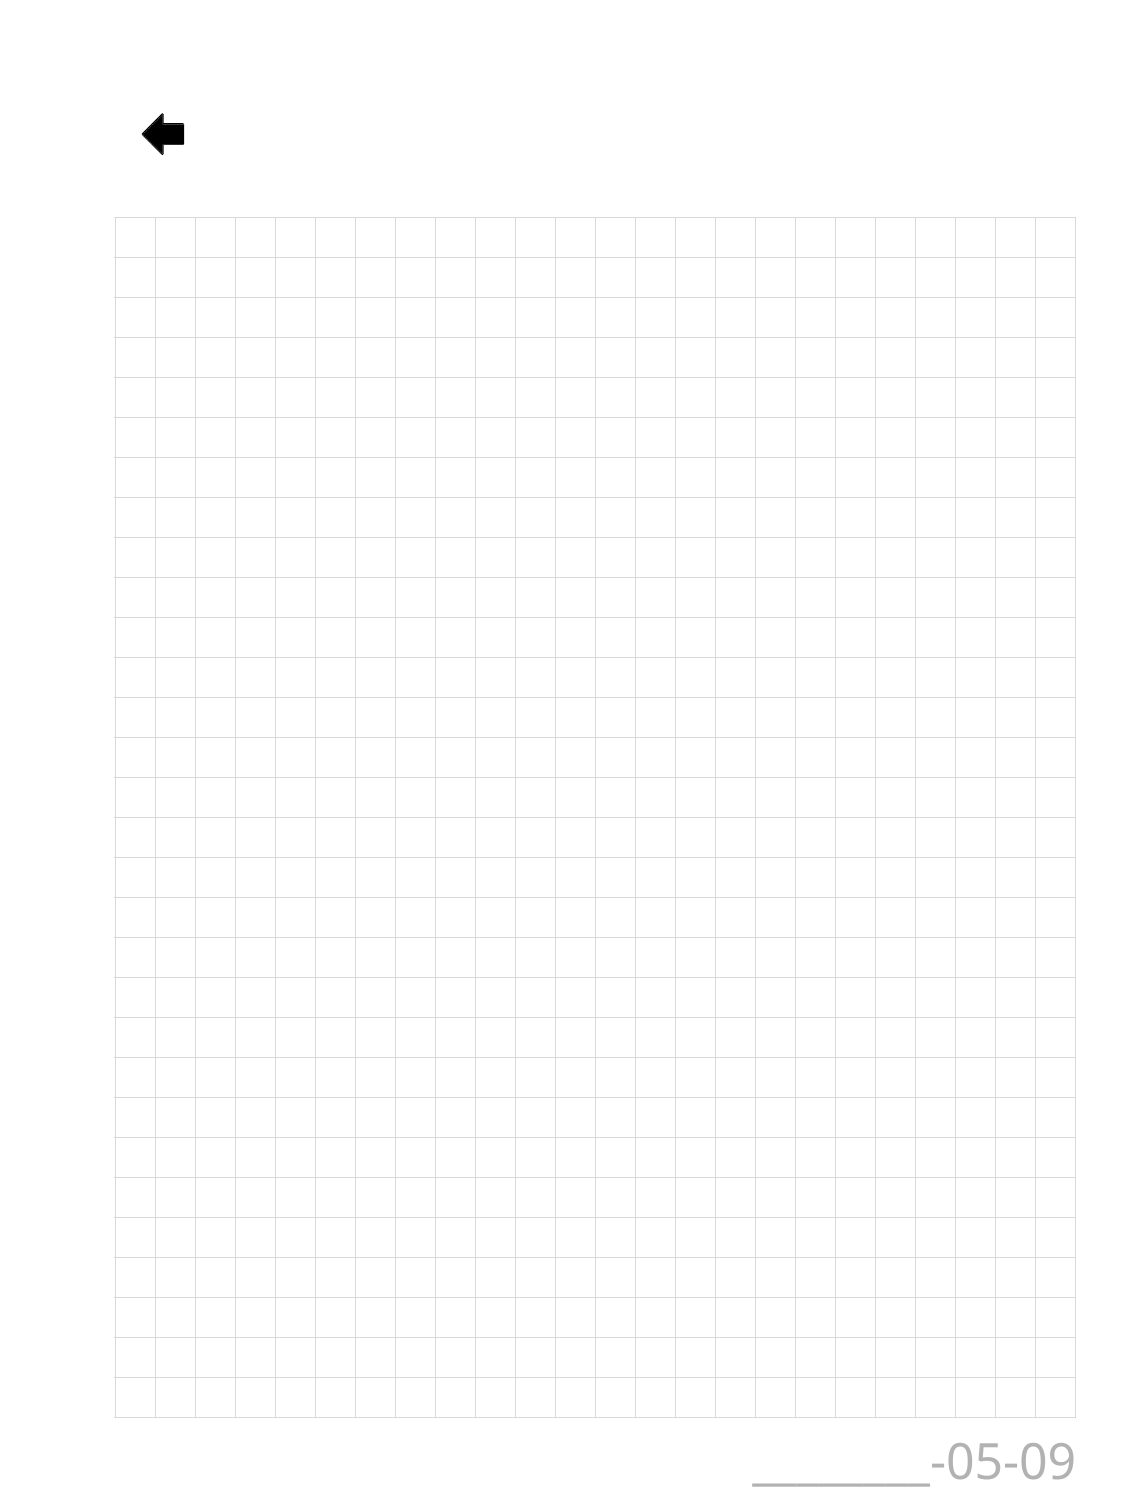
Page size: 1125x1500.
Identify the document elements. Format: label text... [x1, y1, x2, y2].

slide_number ________-05-09 [537, 1430, 1077, 1491]
picture [142, 114, 184, 155]
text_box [113, 113, 1077, 1418]
